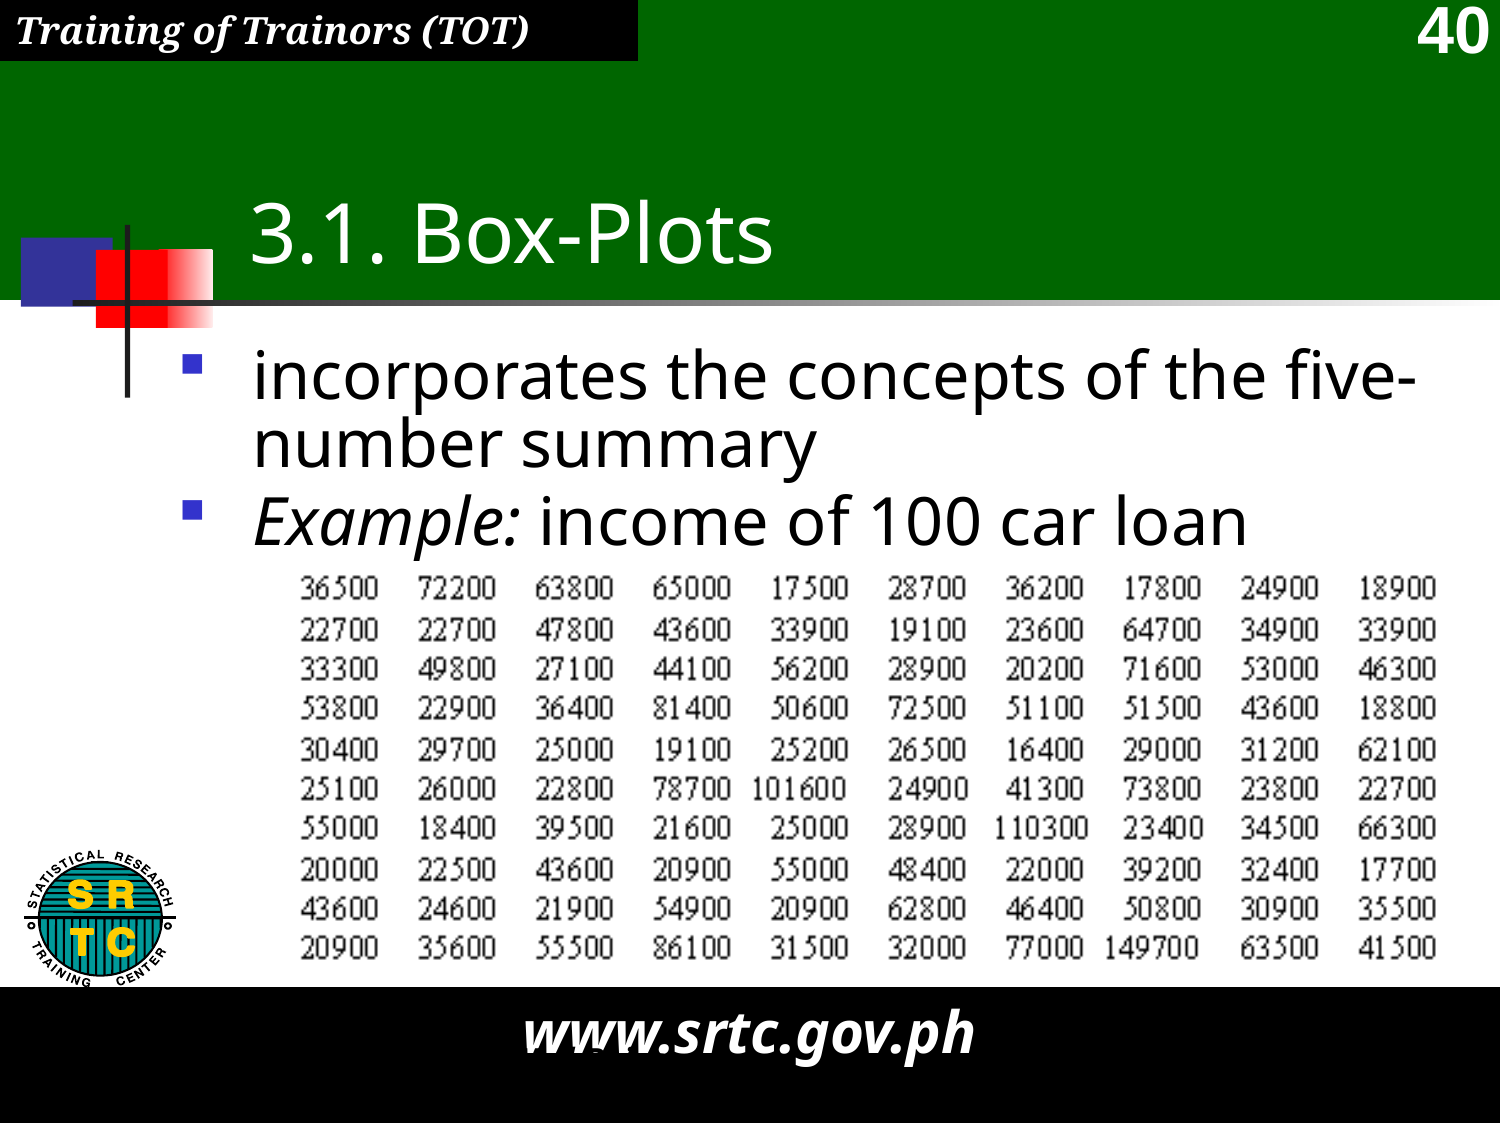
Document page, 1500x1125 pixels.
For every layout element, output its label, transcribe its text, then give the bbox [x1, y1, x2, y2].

list incorporates the concepts of the five-number summary Example: income of 100 car loan clients [162, 337, 1450, 1013]
title 3.1. Box-Plots [234, 99, 1500, 288]
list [240, 562, 1500, 971]
